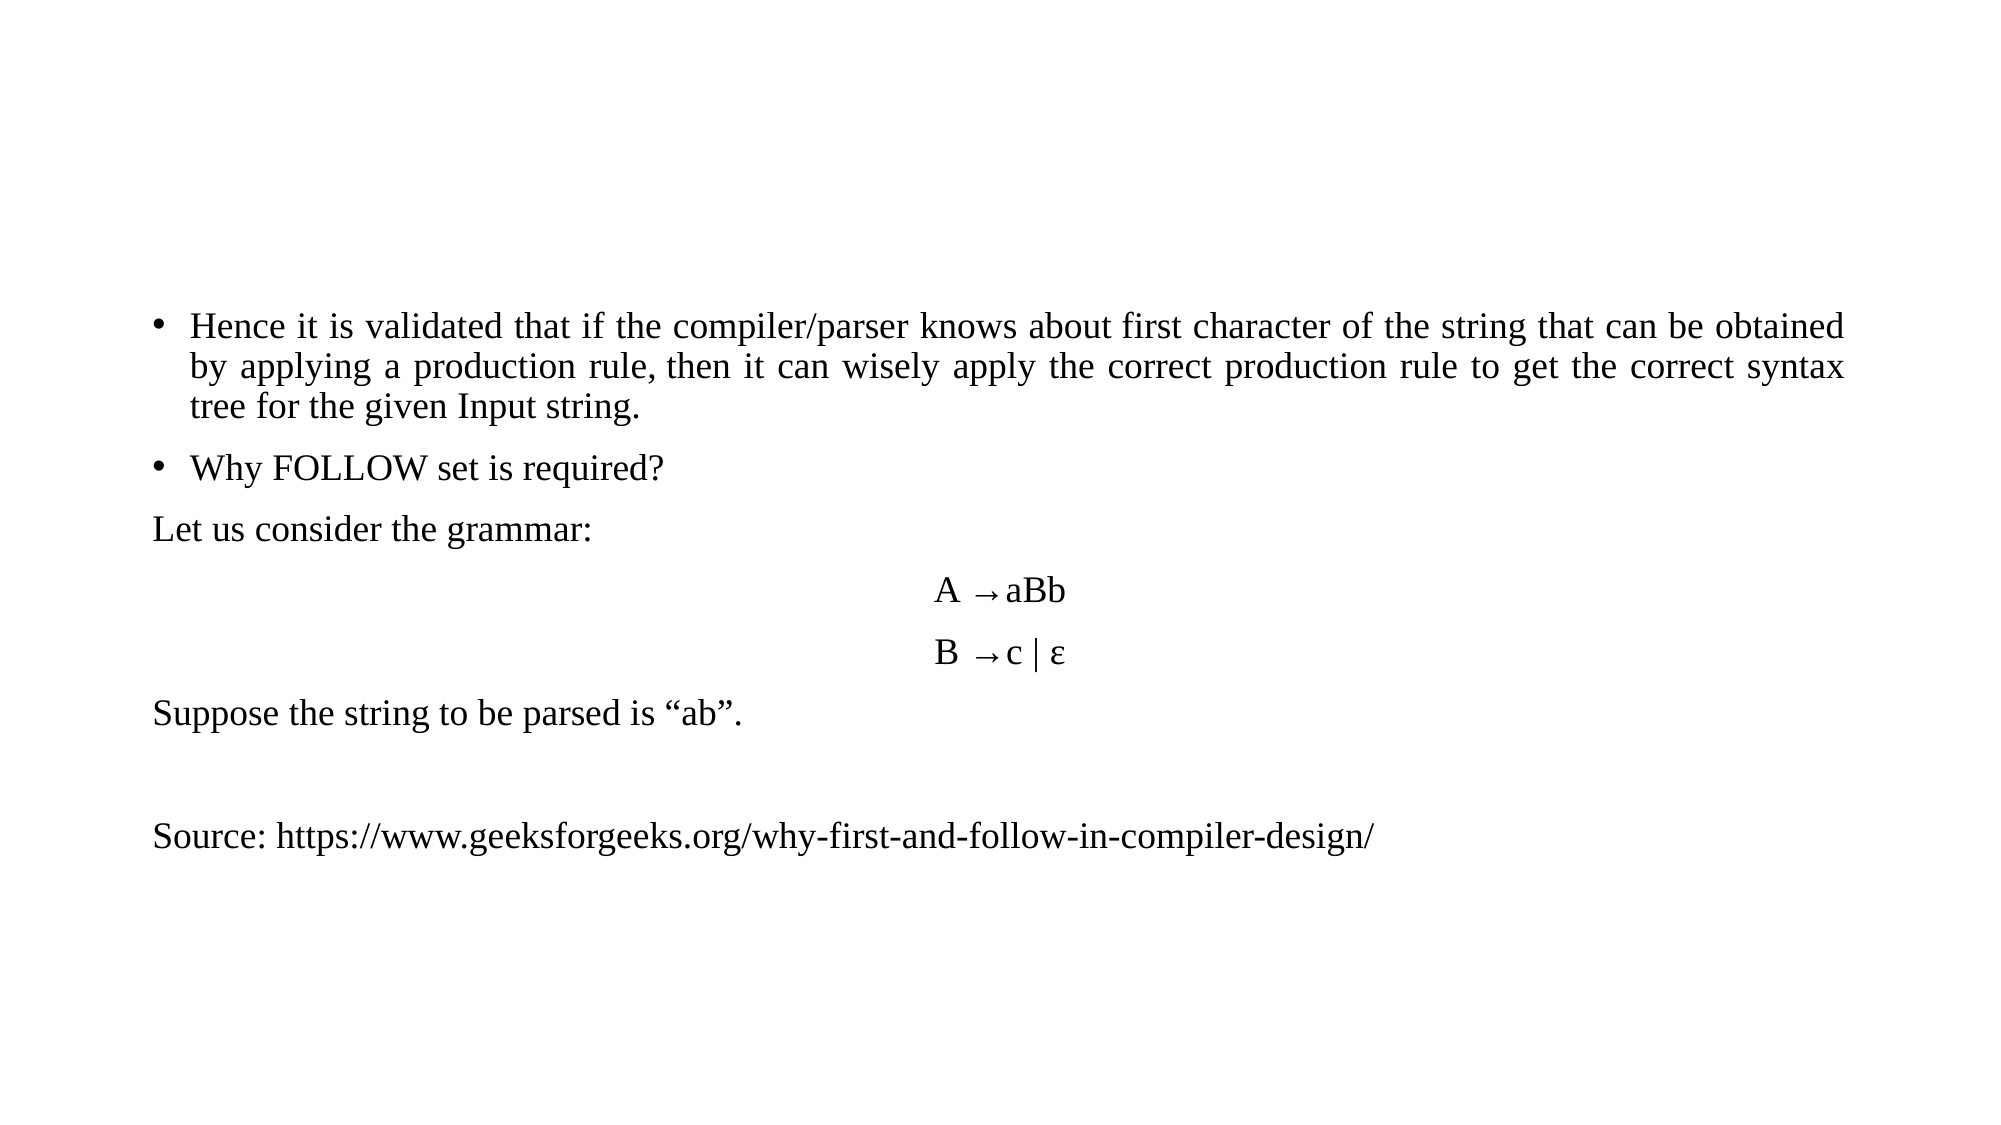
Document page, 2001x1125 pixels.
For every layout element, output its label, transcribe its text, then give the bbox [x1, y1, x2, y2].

list Hence it is validated that if the compiler/parser knows about first character of the string that can be obtained by applying a production rule, then it can wisely apply the correct production rule to get the correct syntax tree for the given Input string. Why FOLLOW set is required? Let us consider the grammar: A →aBb B →c | ε Suppose the string to be parsed is “ab”. Source: https://www.geeksforgeeks.org/why-first-and-follow-in-compiler-design/ [137, 298, 1863, 1014]
